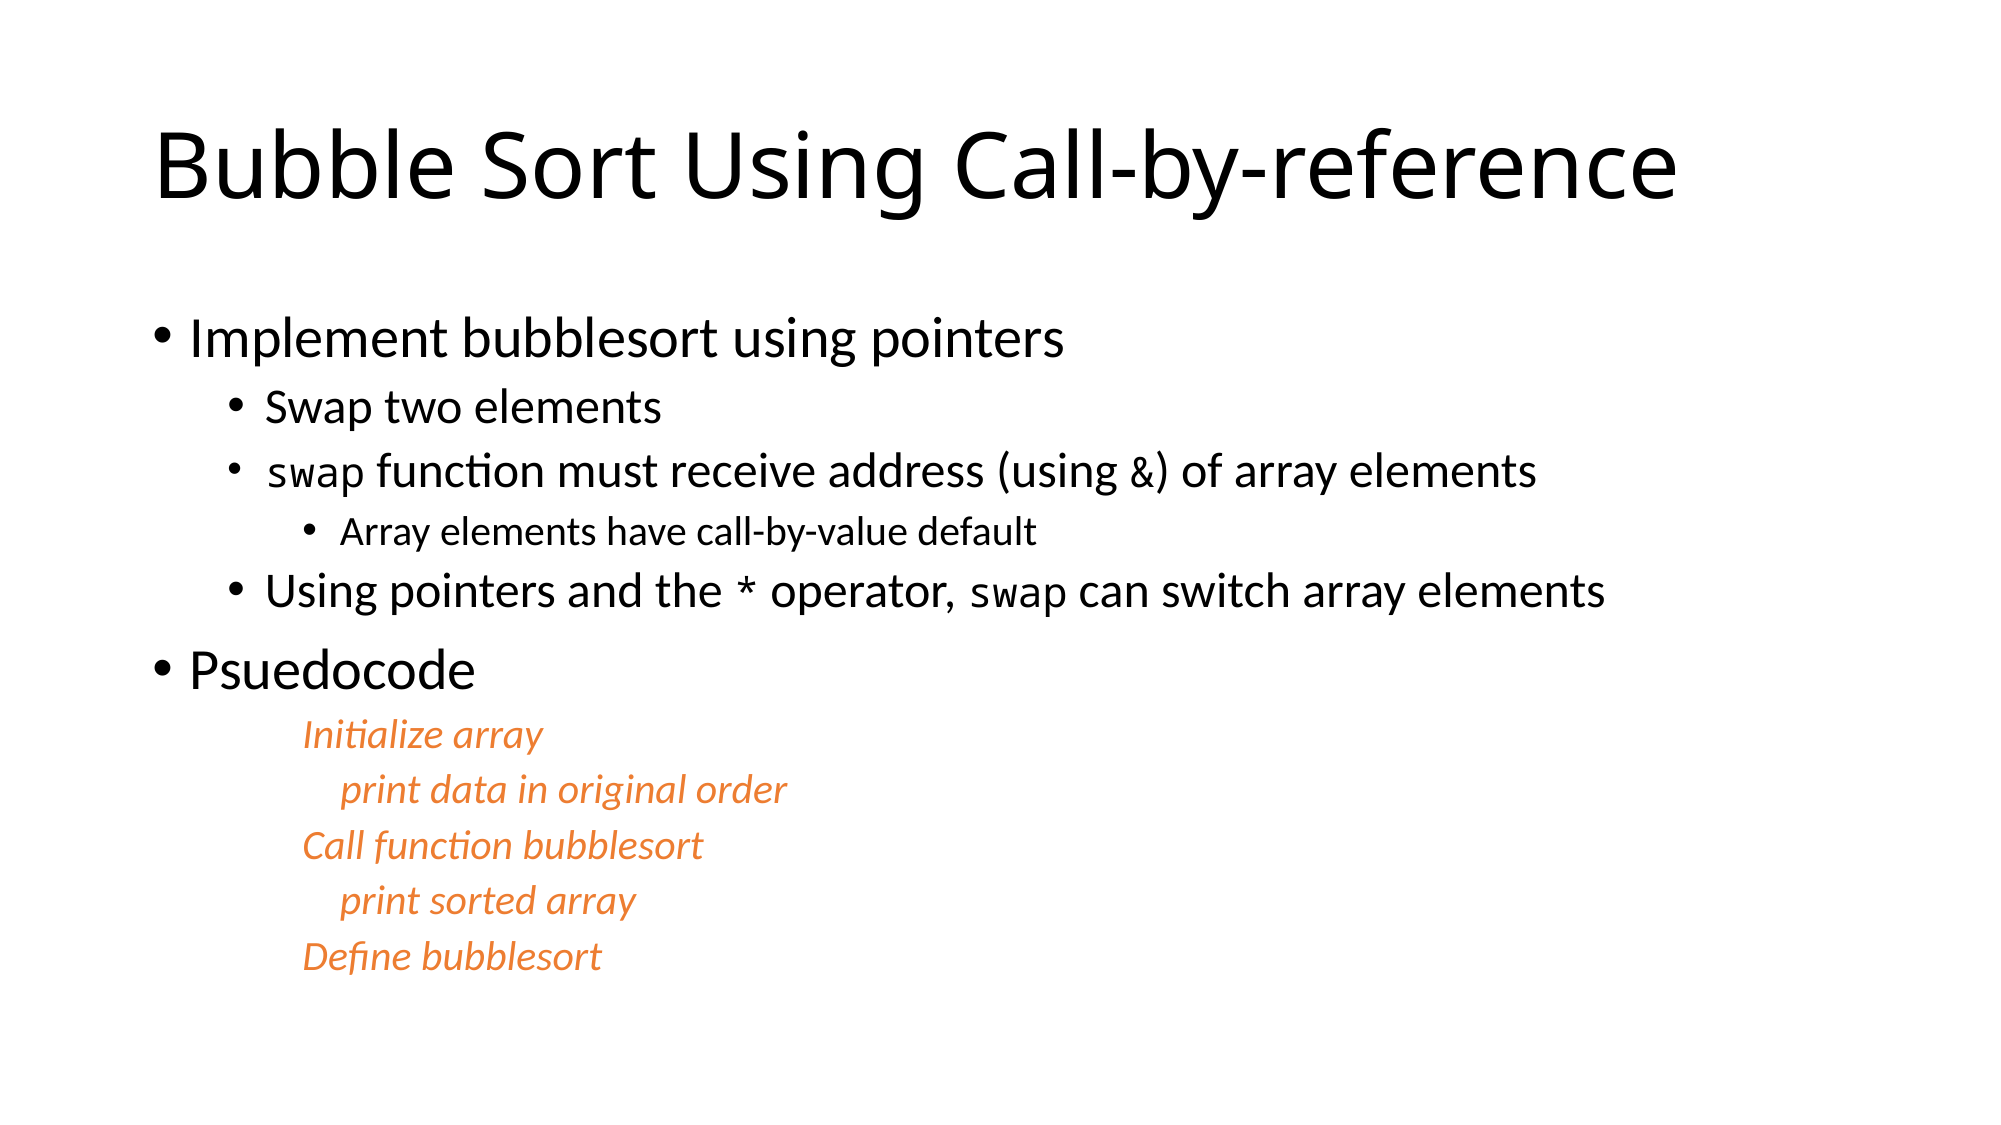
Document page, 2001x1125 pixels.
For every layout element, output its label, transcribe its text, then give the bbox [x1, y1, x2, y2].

title Bubble Sort Using Call-by-reference [137, 59, 1863, 278]
list Implement bubblesort using pointers Swap two elements swap function must receive address (using &) of array elements Array elements have call-by-value default Using pointers and the * operator, swap can switch array elements Psuedocode Initialize array print data in original order Call function bubblesort print sorted array Define bubblesort [137, 299, 1863, 1014]
